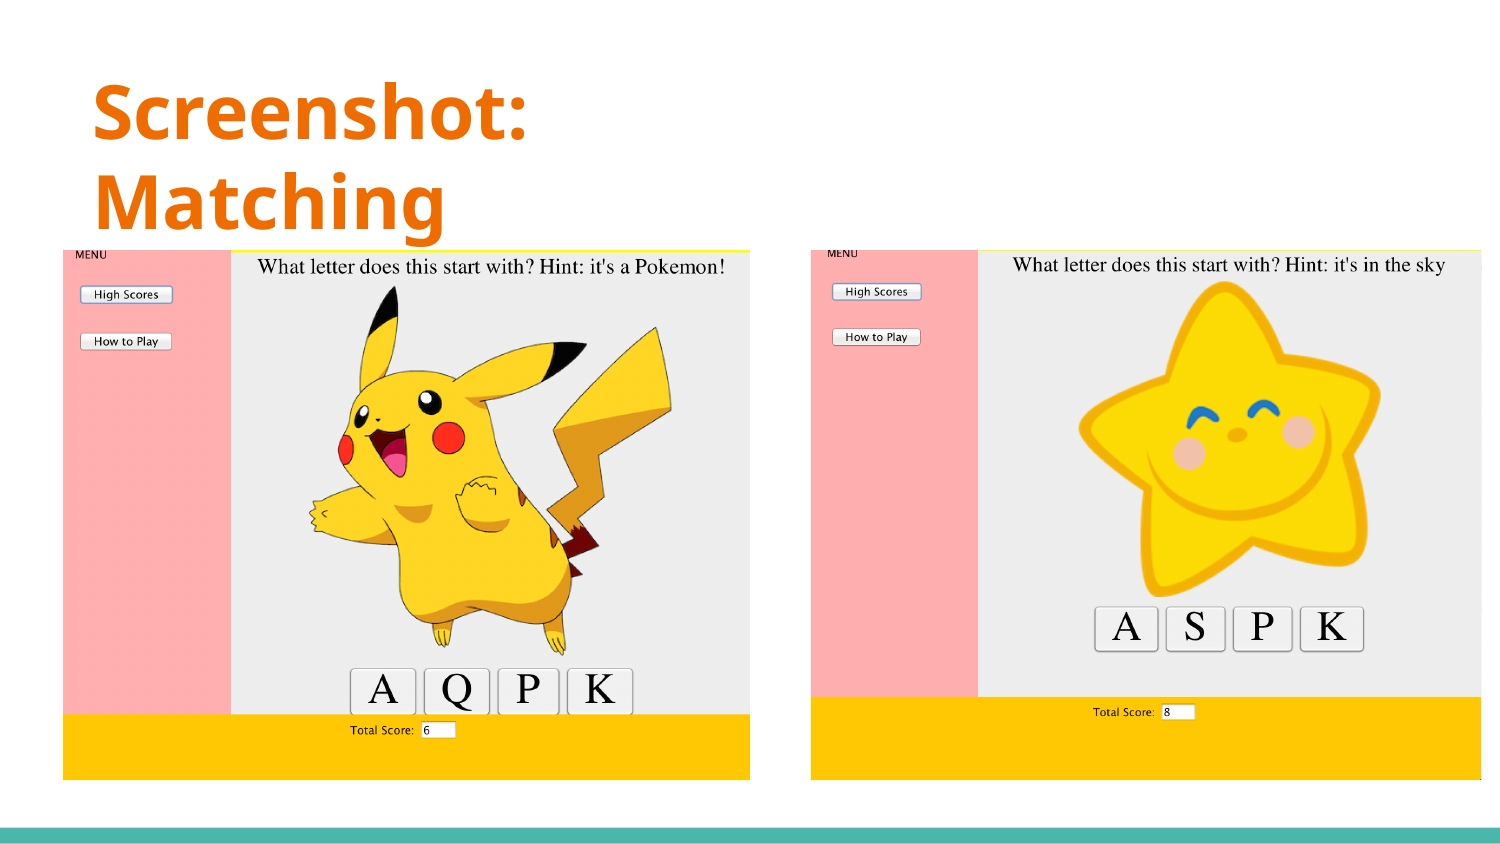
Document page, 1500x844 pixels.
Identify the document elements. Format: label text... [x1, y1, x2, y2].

picture [810, 249, 1482, 780]
picture [62, 249, 751, 780]
title Screenshot: Matching [77, 49, 714, 166]
